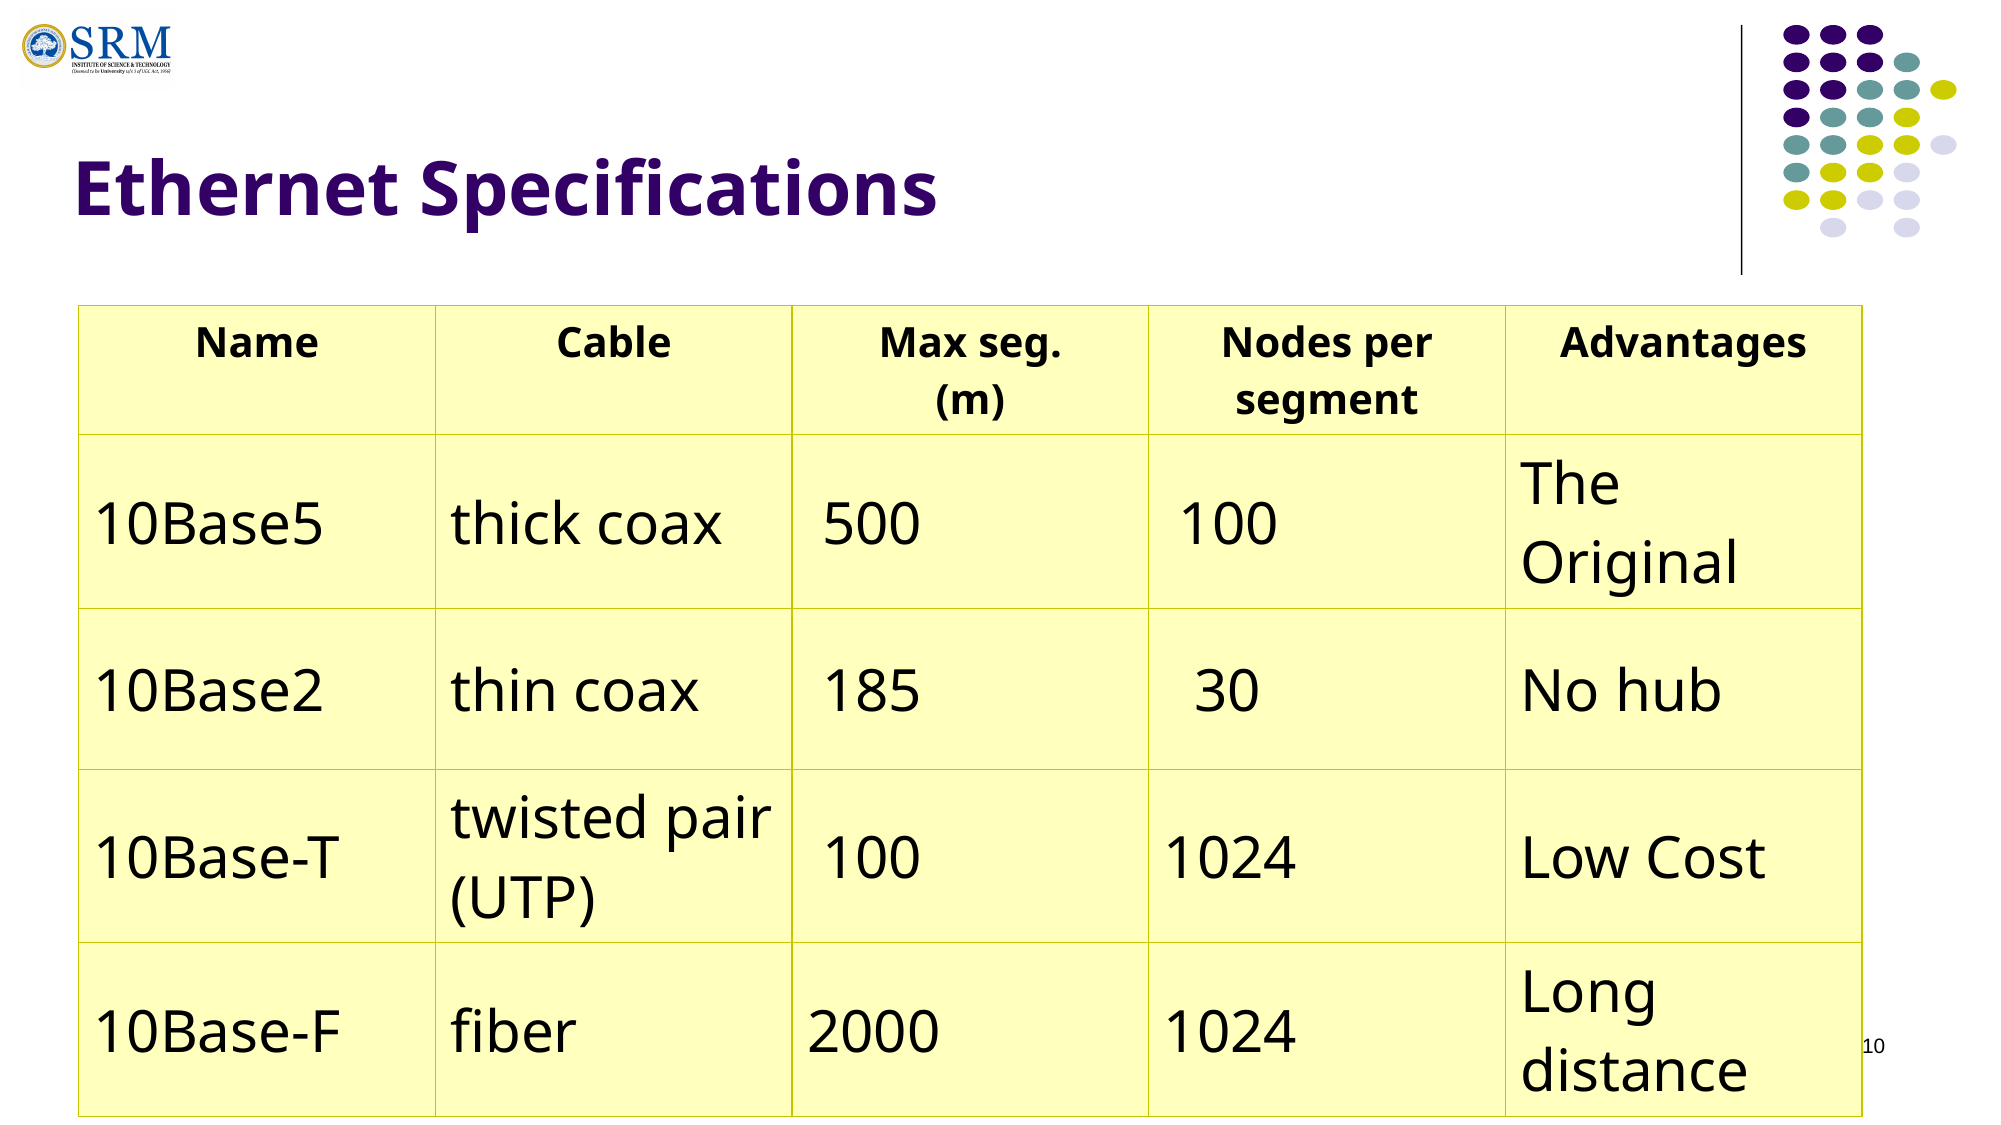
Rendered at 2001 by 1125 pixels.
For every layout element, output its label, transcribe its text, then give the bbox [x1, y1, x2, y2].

table_cell twisted pair (UTP) [436, 770, 791, 942]
table_cell 1024 [1149, 943, 1505, 1116]
table_cell Long distance [1506, 943, 1861, 1116]
table_header Nodes per segment [1149, 306, 1505, 434]
table_cell 10Base2 [79, 609, 435, 769]
table_cell thick coax [436, 435, 791, 608]
slide_number 10 [1863, 1025, 1900, 1100]
table_cell 30 [1149, 609, 1505, 769]
table_cell 100 [1149, 435, 1505, 608]
table_header Name [79, 306, 435, 434]
table_cell 2000 [793, 943, 1148, 1116]
table_cell 185 [793, 609, 1148, 769]
table_cell 100 [793, 770, 1148, 942]
table_cell fiber [436, 943, 791, 1116]
table_cell 1024 [1149, 770, 1505, 942]
table_cell 10Base-F [79, 943, 435, 1116]
title Ethernet Specifications [50, 24, 1734, 238]
picture [19, 5, 174, 92]
table_cell No hub [1506, 609, 1861, 769]
table_header Cable [436, 306, 791, 434]
table_header Max seg. (m) [793, 306, 1148, 434]
table_cell thin coax [436, 609, 791, 769]
table_cell 10Base-T [79, 770, 435, 942]
table_cell The Original [1506, 435, 1861, 608]
table_cell 500 [793, 435, 1148, 608]
table_cell 10Base5 [79, 435, 435, 608]
table_header Advantages [1506, 306, 1861, 434]
table_cell Low Cost [1506, 770, 1861, 942]
